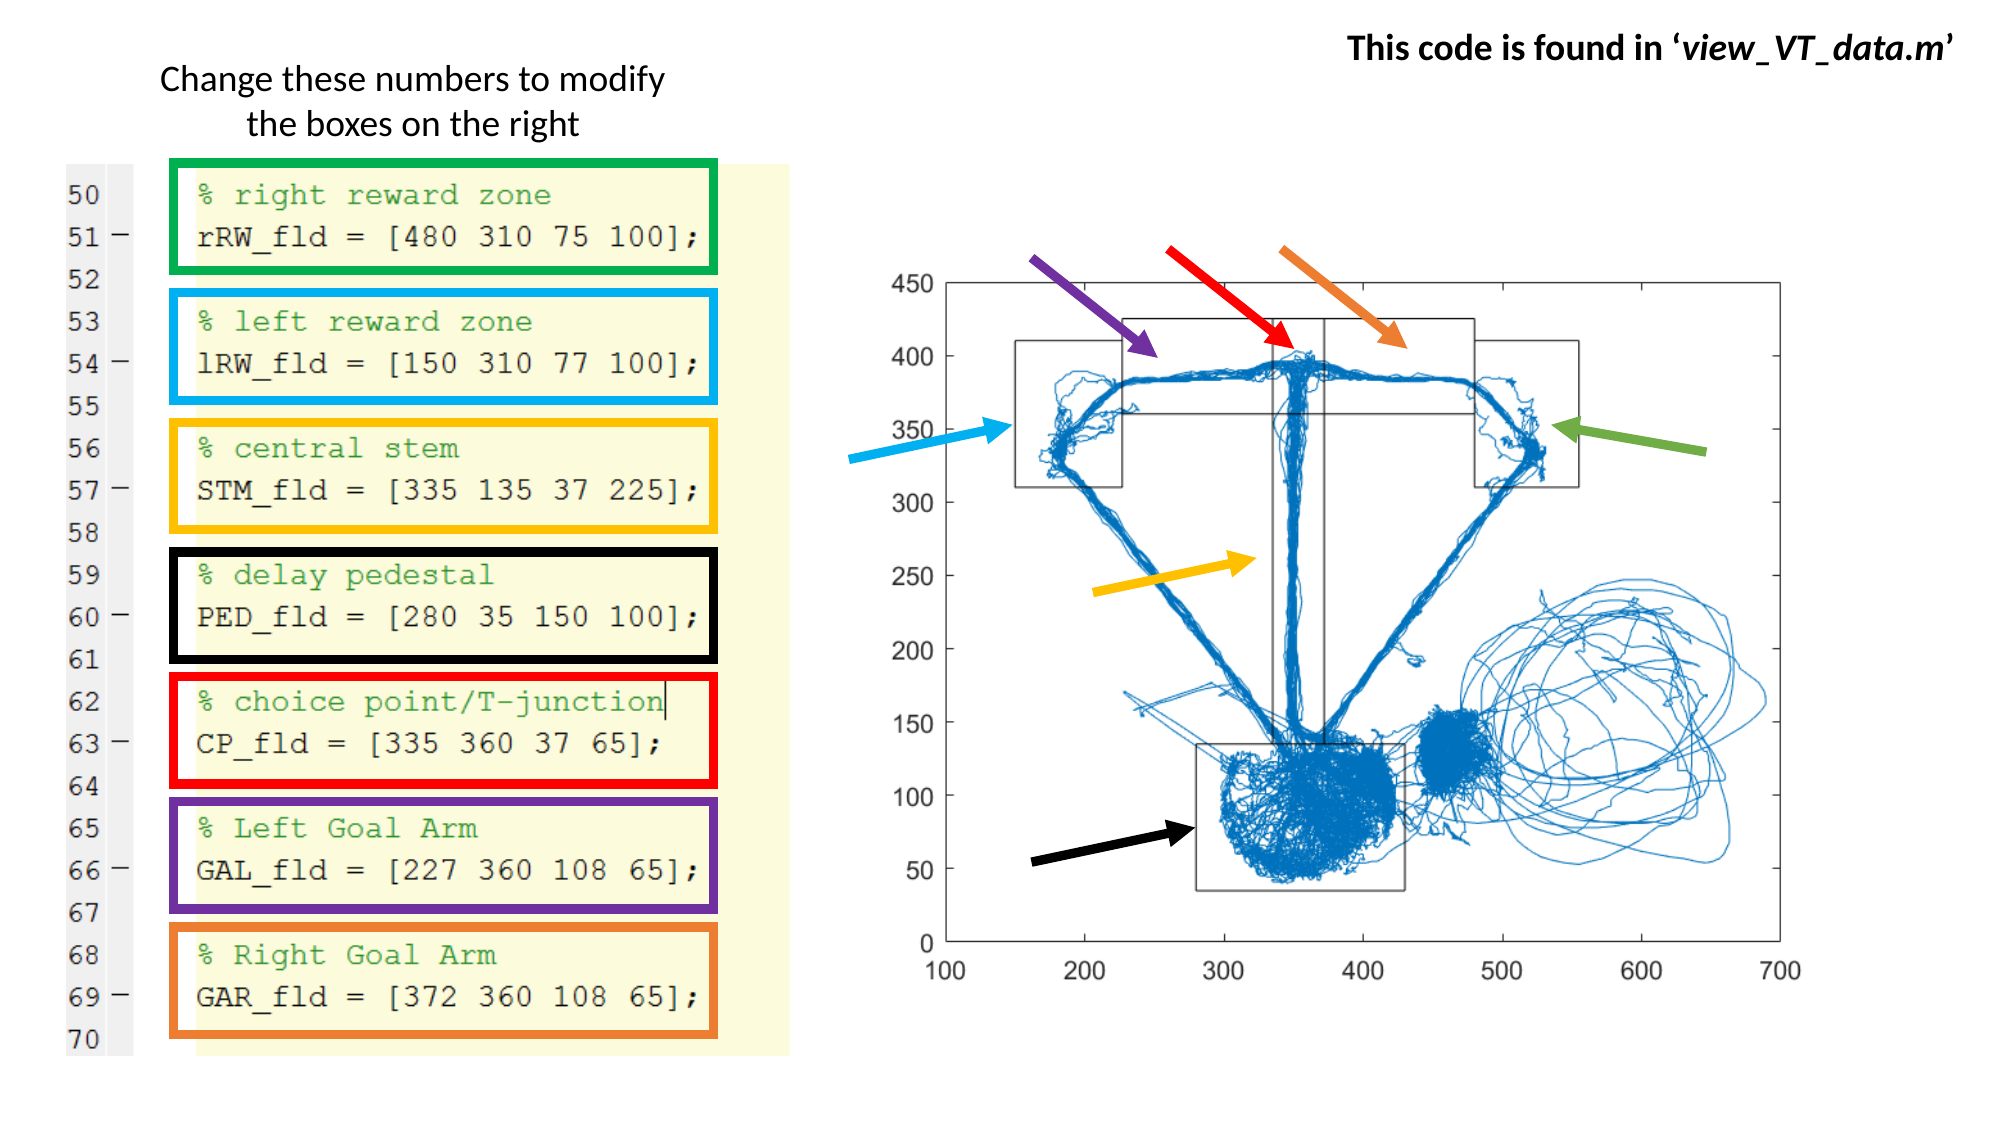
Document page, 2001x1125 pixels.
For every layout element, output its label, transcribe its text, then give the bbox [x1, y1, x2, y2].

text_box Change these numbers to modify the boxes on the right [124, 46, 702, 151]
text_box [848, 248, 1810, 989]
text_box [66, 163, 790, 1056]
text_box This code is found in ‘view_VT_data.m’ [1301, 15, 2000, 76]
